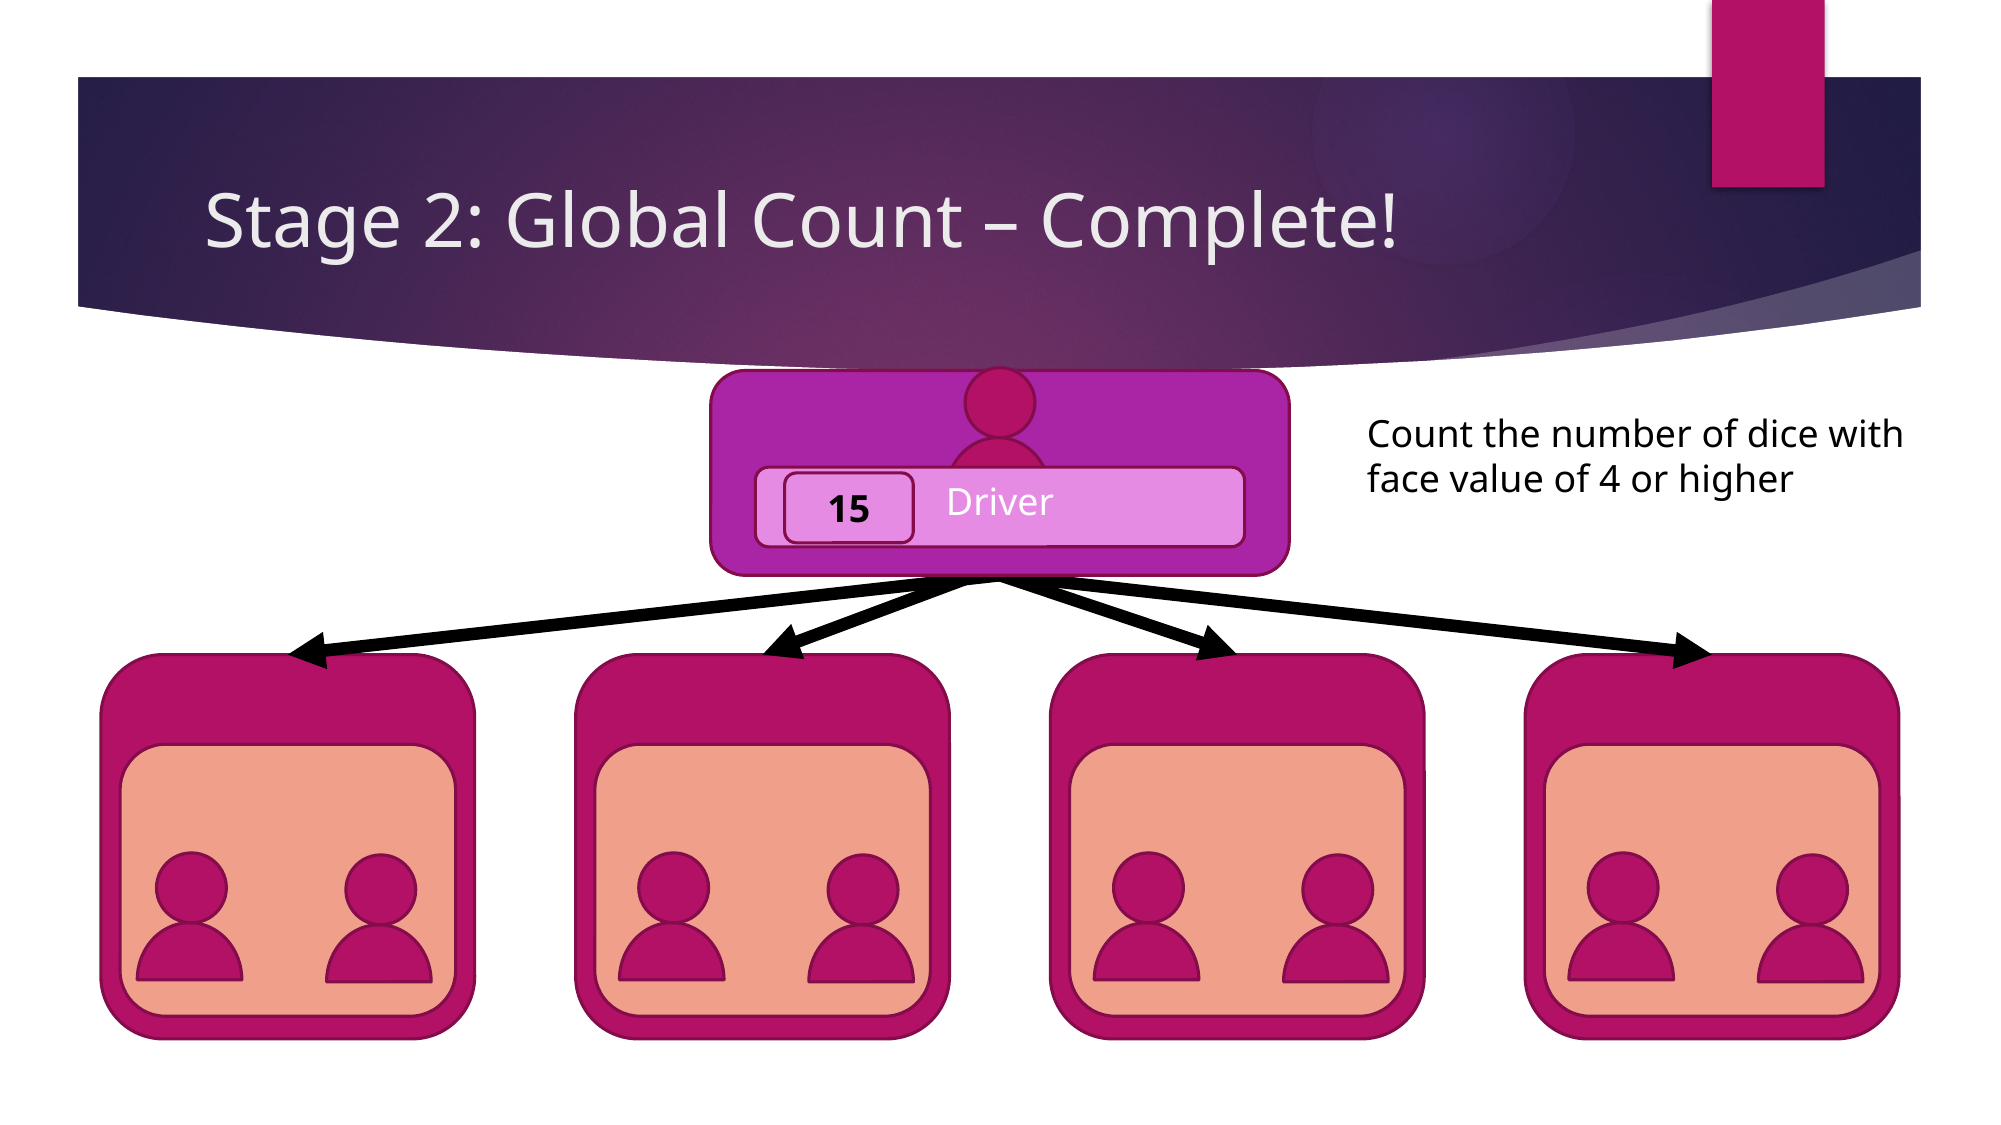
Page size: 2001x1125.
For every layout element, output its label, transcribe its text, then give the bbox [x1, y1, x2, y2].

text_box Driver [753, 465, 1247, 549]
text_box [762, 572, 982, 655]
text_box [100, 654, 475, 1040]
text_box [575, 663, 950, 1040]
title Stage 2: Global Count – Complete! [189, 159, 1627, 276]
text_box Count the number of dice with face value of 4 or higher [1352, 402, 1920, 508]
text_box [951, 437, 1045, 465]
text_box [1524, 654, 1900, 1040]
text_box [287, 575, 758, 655]
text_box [985, 575, 995, 655]
text_box [709, 368, 1291, 573]
text_box 15 [783, 471, 915, 545]
text_box [963, 366, 1037, 440]
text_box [1050, 663, 1425, 1040]
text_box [999, 575, 1713, 655]
